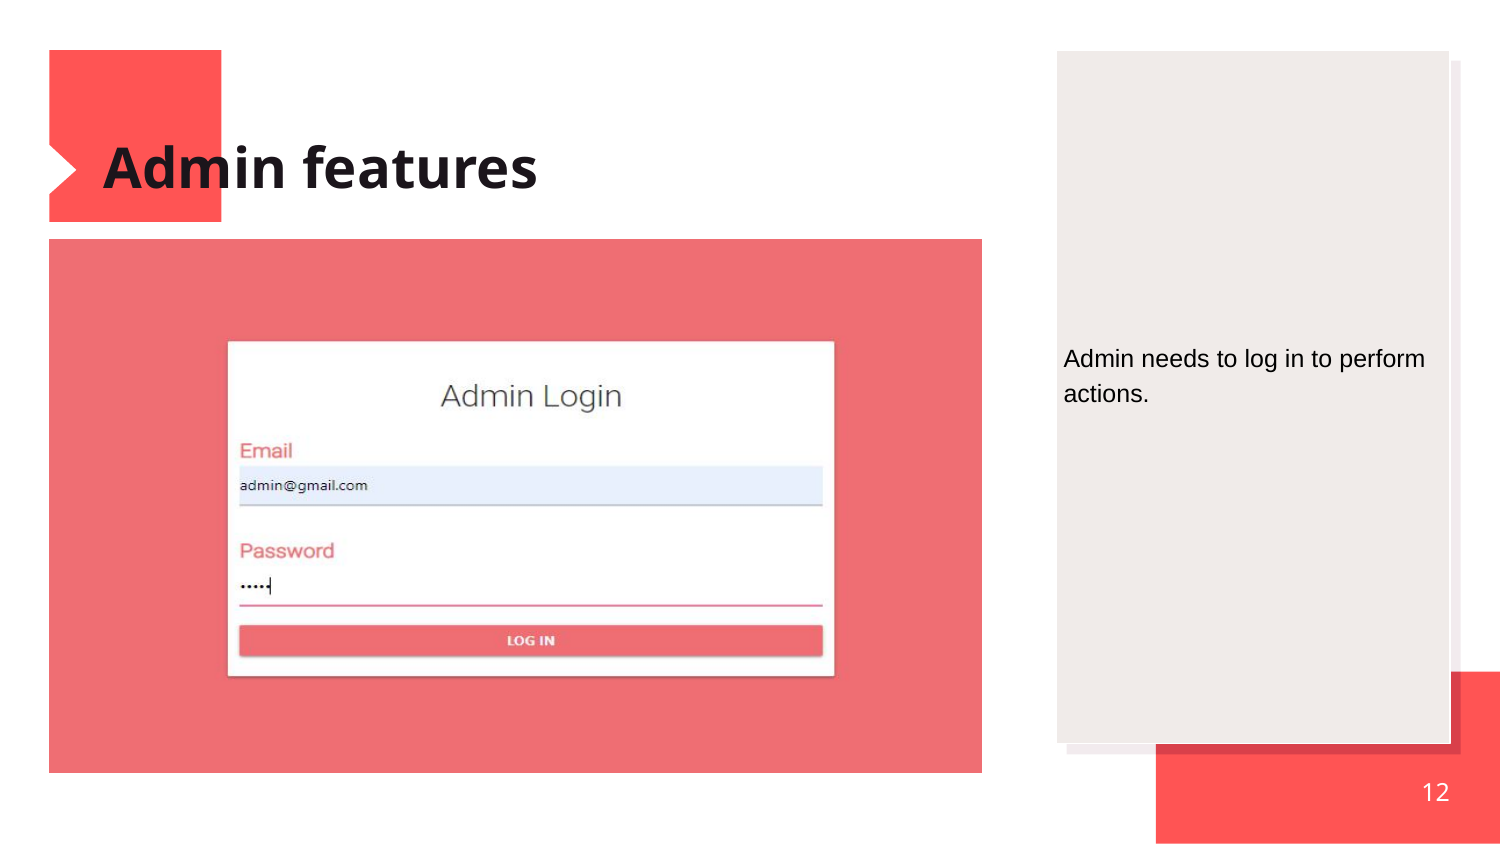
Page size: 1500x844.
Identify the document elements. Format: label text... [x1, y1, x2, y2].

title Admin features [103, 134, 946, 200]
slide_number ‹#› [1350, 743, 1450, 844]
picture [48, 238, 982, 774]
list Admin needs to log in to perform actions. [1063, 338, 1467, 475]
